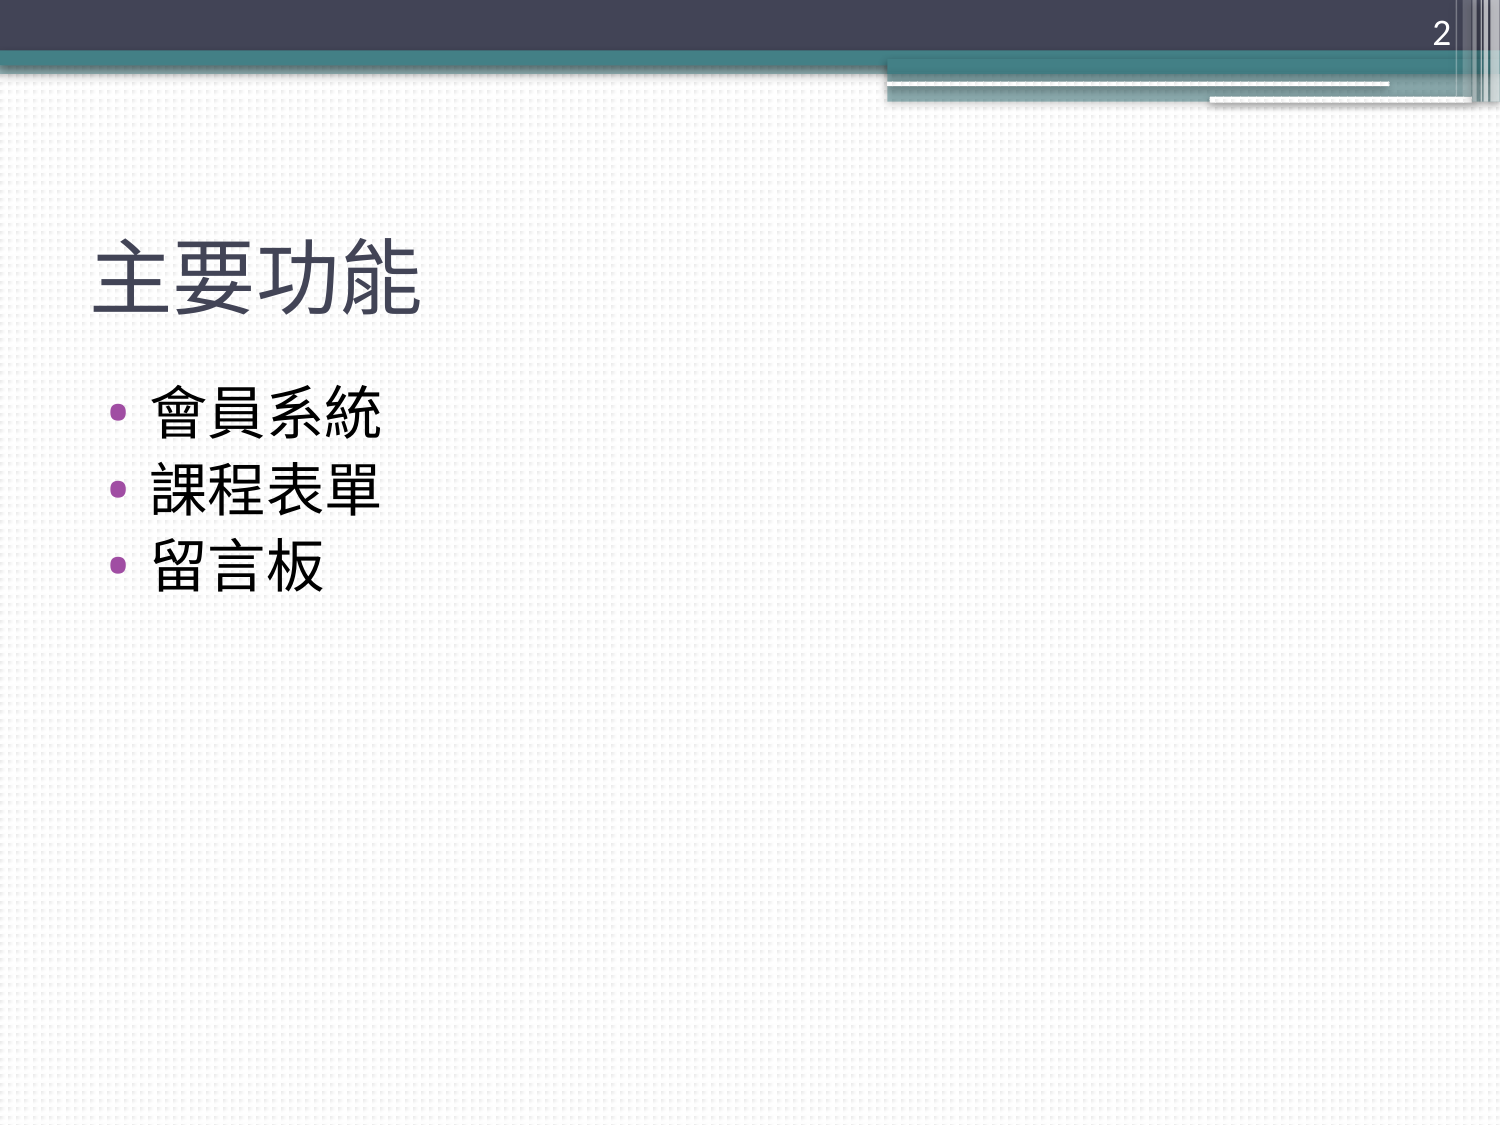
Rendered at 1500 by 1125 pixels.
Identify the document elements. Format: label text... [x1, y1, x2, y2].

slide_number 2 [1341, 0, 1466, 61]
title 主要功能 [75, 187, 1425, 363]
list 會員系統 課程表單 留言板 [75, 368, 1425, 1079]
